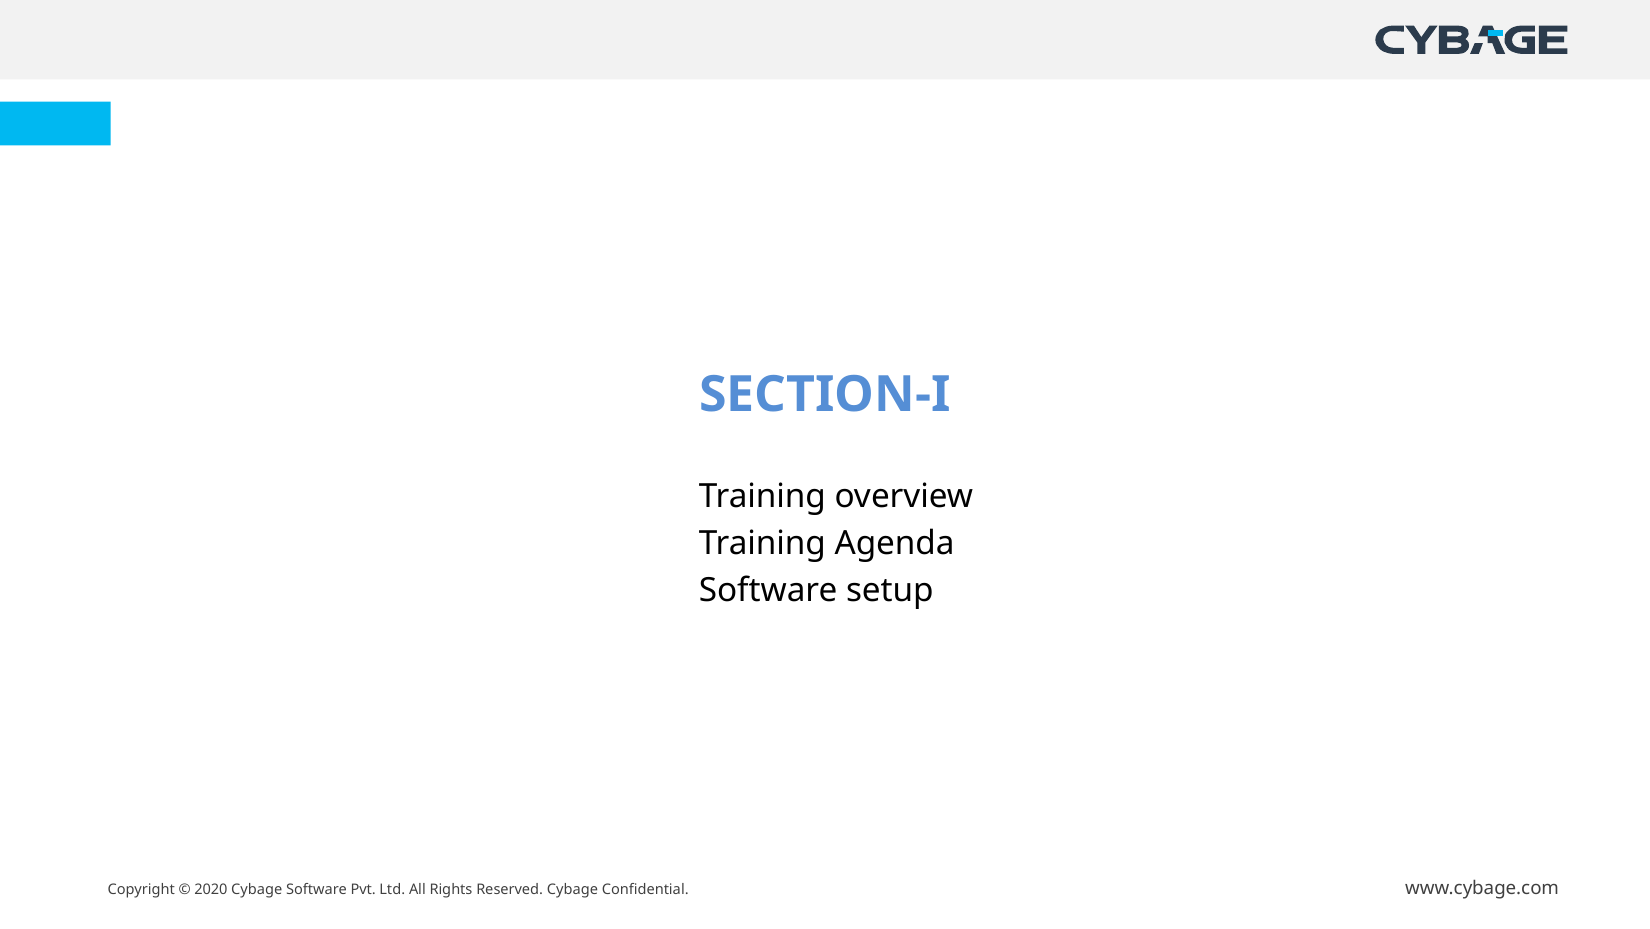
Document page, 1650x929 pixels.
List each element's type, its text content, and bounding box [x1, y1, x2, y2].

list SECTION-I Training overview Training Agenda Software setup [82, 201, 1568, 815]
